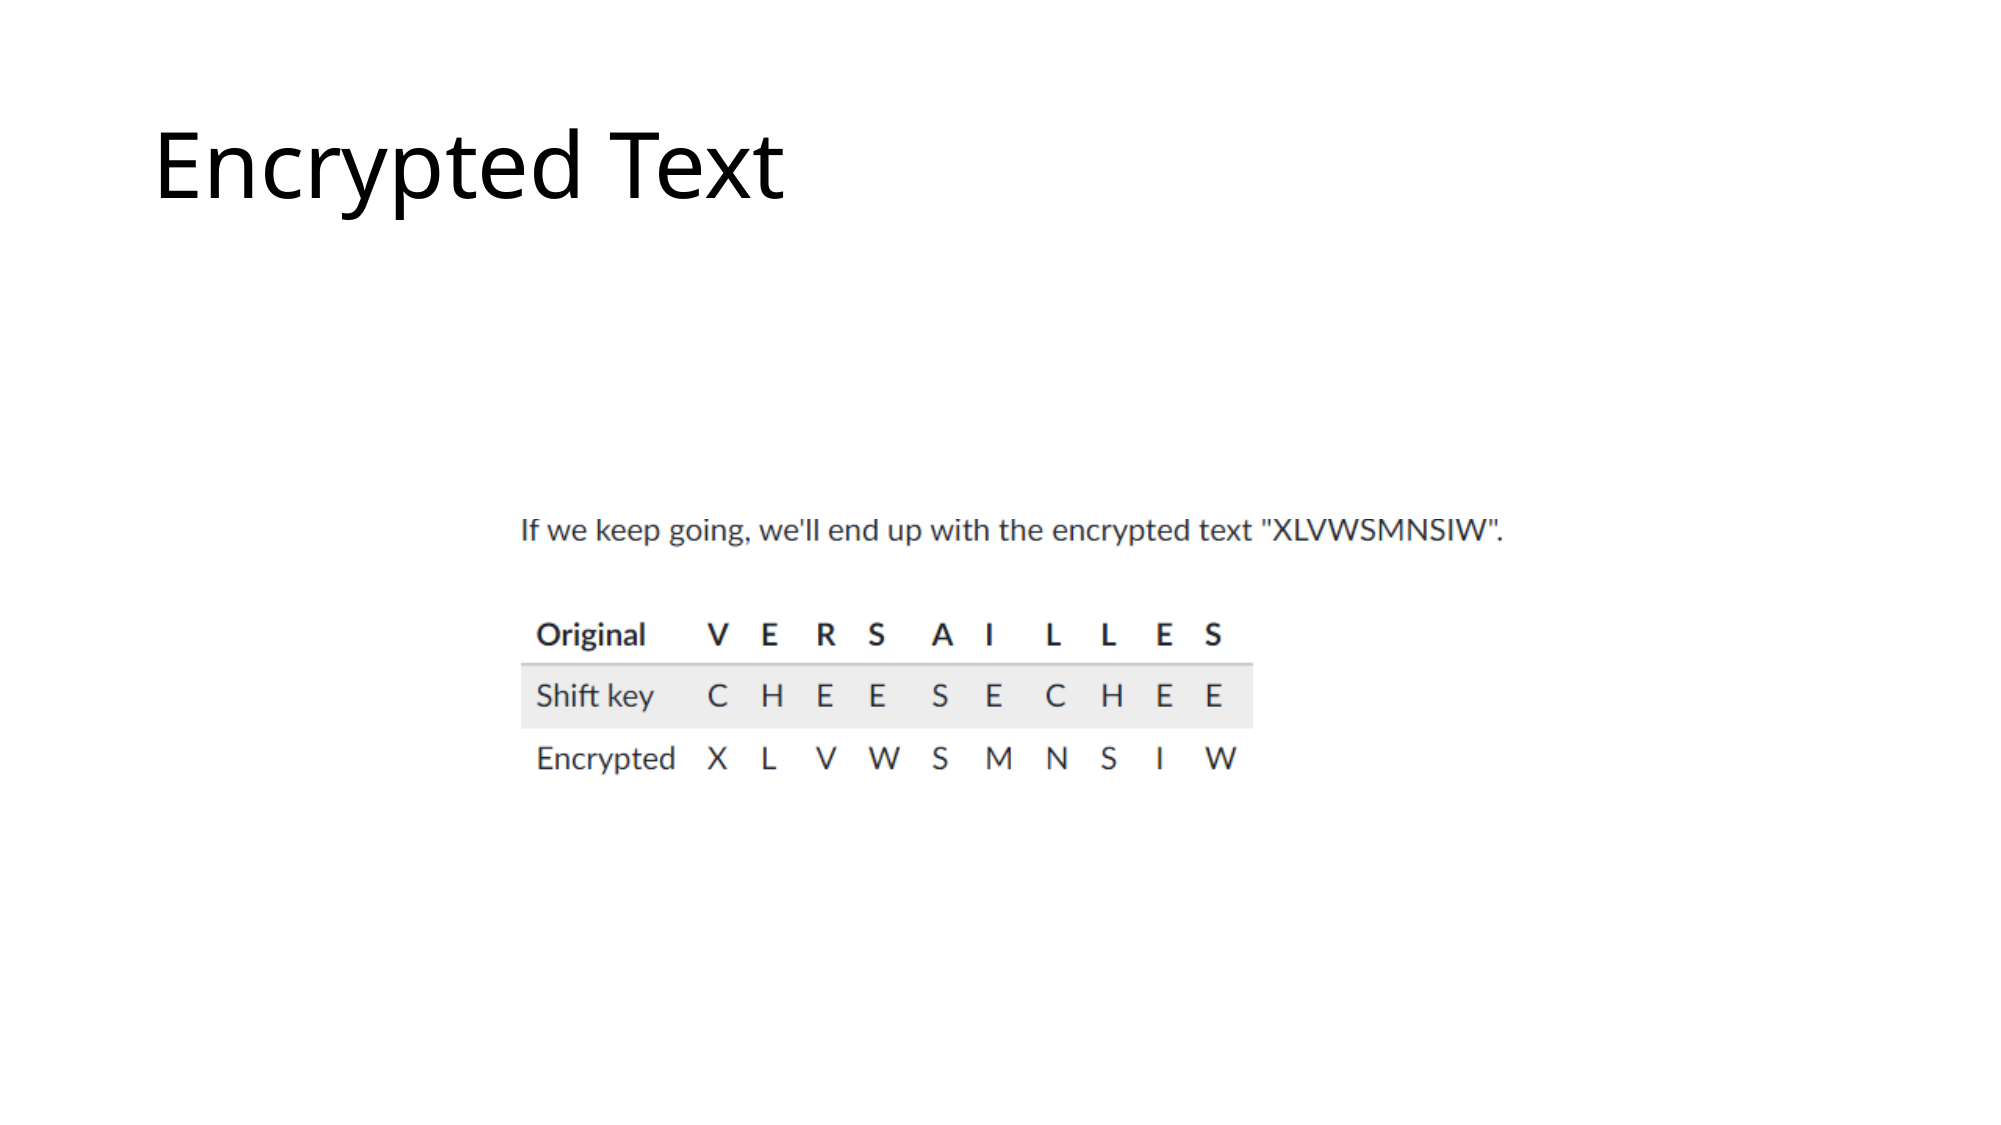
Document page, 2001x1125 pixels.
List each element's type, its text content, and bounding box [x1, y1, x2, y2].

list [451, 519, 1549, 794]
title Encrypted Text [137, 59, 1863, 278]
